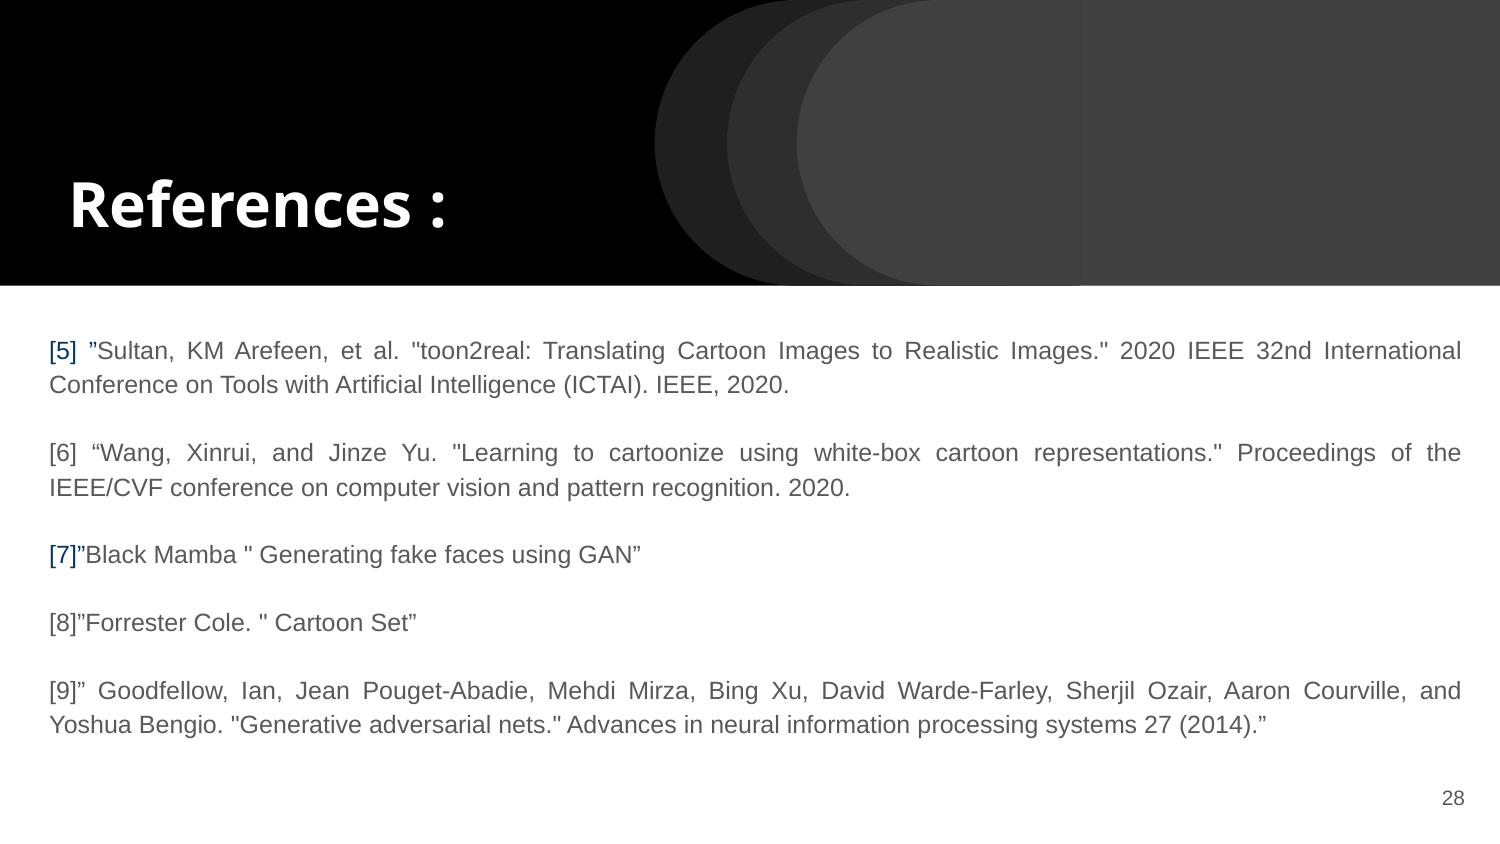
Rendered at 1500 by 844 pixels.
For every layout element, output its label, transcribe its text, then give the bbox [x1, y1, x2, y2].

list [5] ”Sultan, KM Arefeen, et al. "toon2real: Translating Cartoon Images to Realistic Images." 2020 IEEE 32nd International Conference on Tools with Artificial Intelligence (ICTAI). IEEE, 2020. [6] “Wang, Xinrui, and Jinze Yu. "Learning to cartoonize using white-box cartoon representations." Proceedings of the IEEE/CVF conference on computer vision and pattern recognition. 2020. [7]”Black Mamba " Generating fake faces using GAN” [8]”Forrester Cole. " Cartoon Set” [9]” Goodfellow, Ian, Jean Pouget-Abadie, Mehdi Mirza, Bing Xu, David Warde-Farley, Sherjil Ozair, Aaron Courville, and Yoshua Bengio. "Generative adversarial nets." Advances in neural information processing systems 27 (2014).” [34, 315, 1480, 815]
title References : [53, 24, 1447, 256]
slide_number 28 [1389, 764, 1480, 830]
